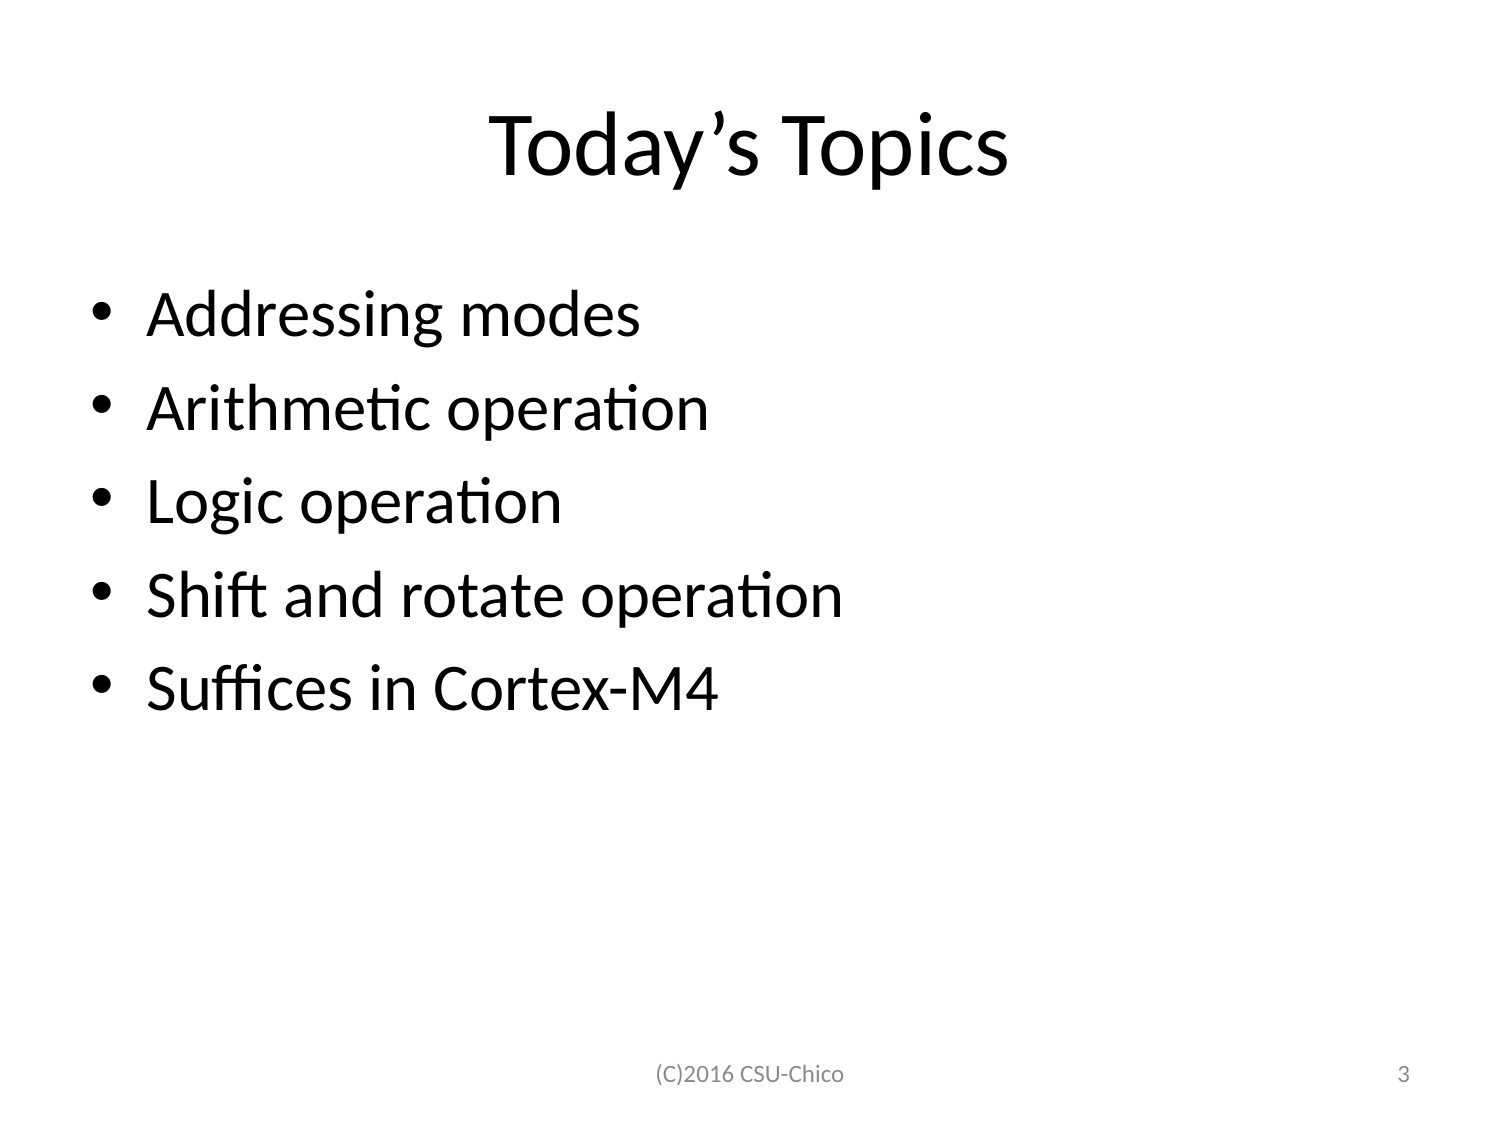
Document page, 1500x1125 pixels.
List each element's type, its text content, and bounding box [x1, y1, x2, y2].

list Addressing modes Arithmetic operation Logic operation Shift and rotate operation Suffices in Cortex-M4 [75, 262, 1425, 1005]
slide_number 3 [1074, 1042, 1425, 1103]
title Today’s Topics [75, 45, 1425, 233]
footer (C)2016 CSU-Chico [512, 1042, 988, 1103]
